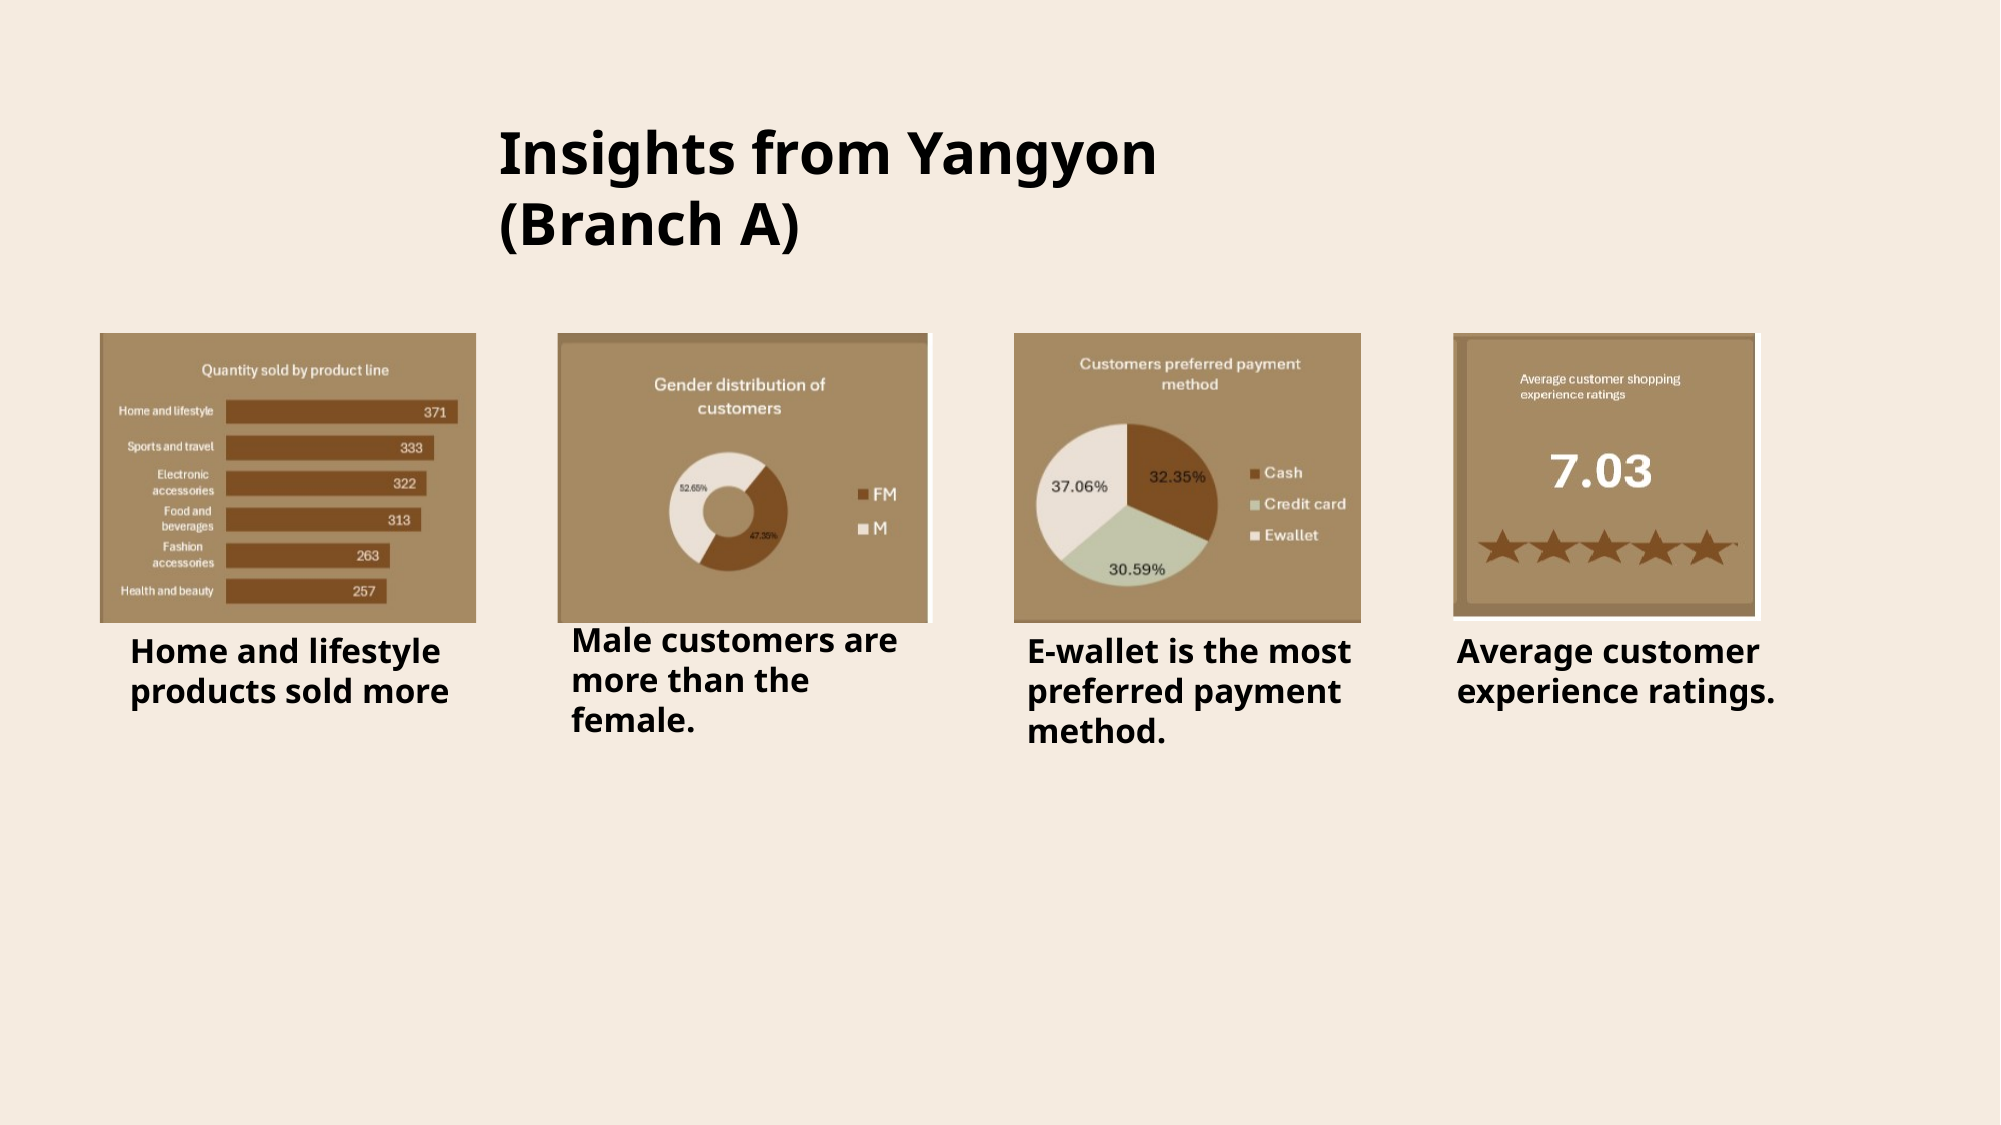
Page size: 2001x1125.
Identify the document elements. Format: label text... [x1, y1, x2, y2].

text_box Insights from Yangyon (Branch A) [484, 109, 1392, 264]
text_box Average customer experience ratings. [1442, 622, 1819, 718]
text_box Home and lifestyle products sold more [115, 622, 492, 718]
text_box E-wallet is the most preferred payment method. [1012, 622, 1389, 758]
picture [1452, 333, 1765, 634]
picture [557, 333, 934, 624]
text_box Male customers are more than the female. [556, 611, 933, 747]
picture [99, 333, 477, 624]
picture [1013, 333, 1362, 624]
